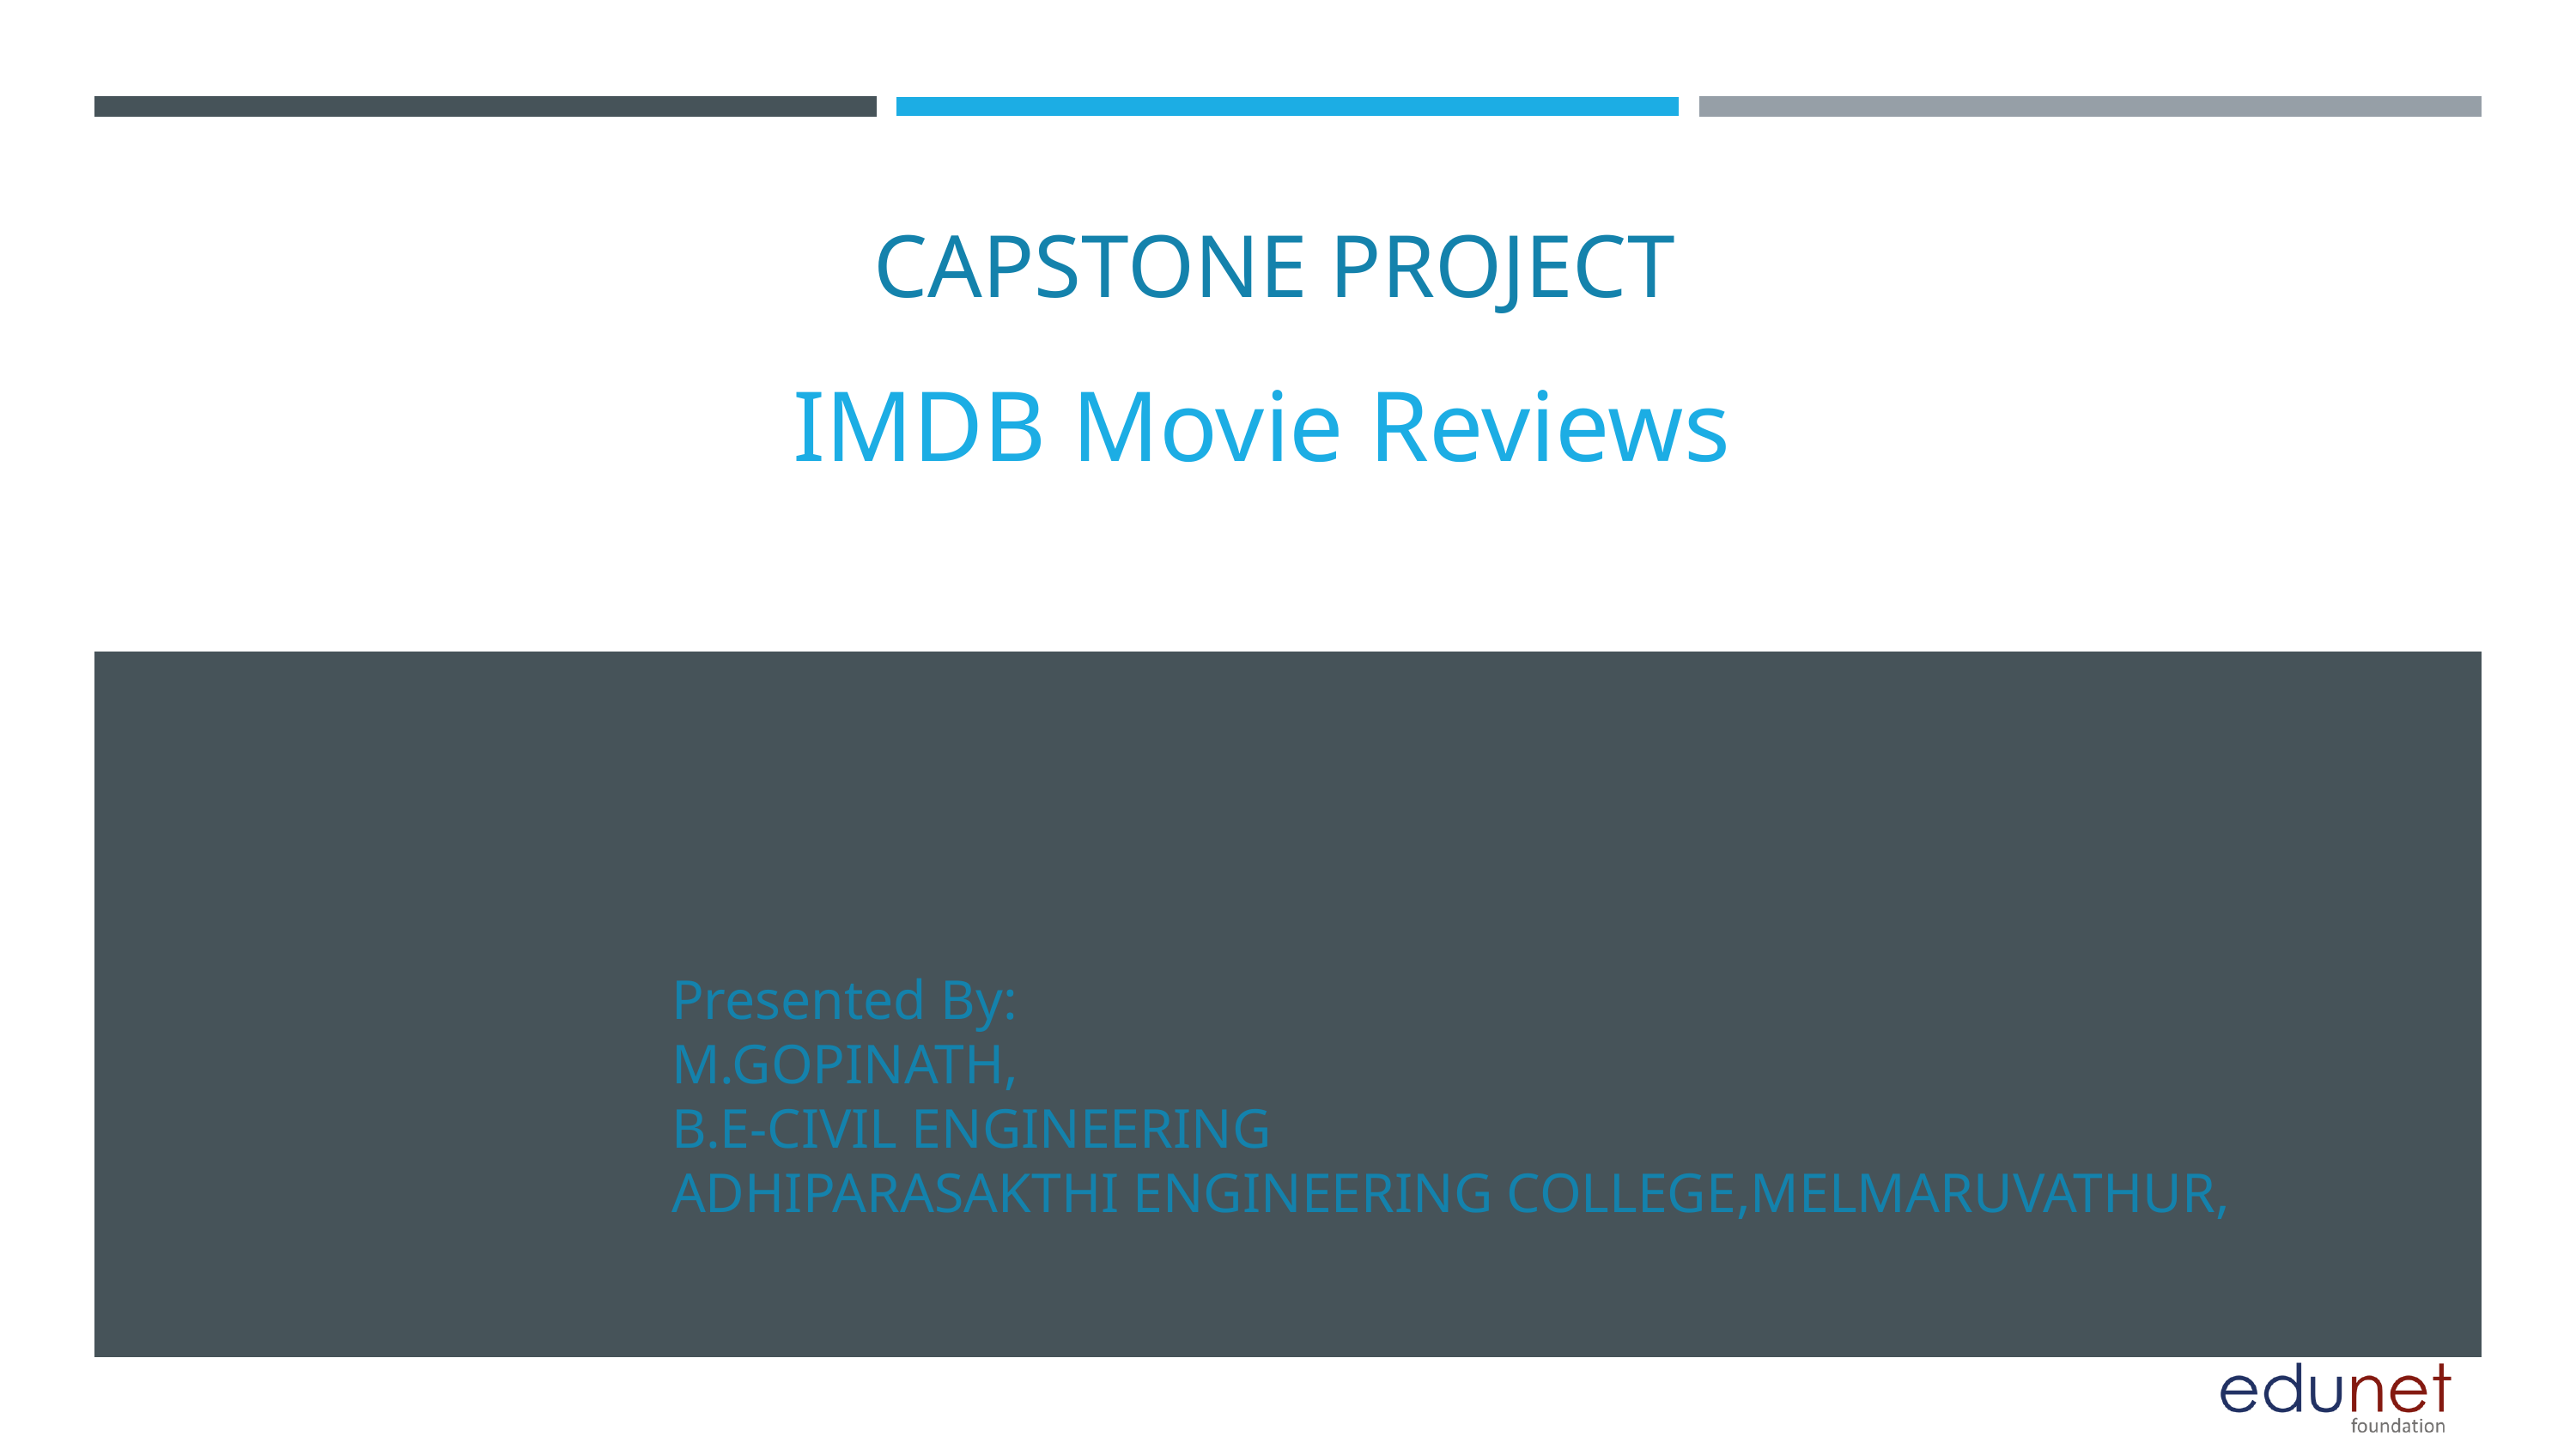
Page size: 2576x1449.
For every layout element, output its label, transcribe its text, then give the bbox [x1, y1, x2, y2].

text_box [896, 96, 1680, 117]
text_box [94, 96, 878, 118]
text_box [1698, 95, 2482, 118]
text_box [94, 652, 2482, 1357]
text_box CAPSTONE PROJECT [0, 211, 2576, 315]
text_box IMDB Movie Reviews [308, 365, 2215, 482]
text_box [2215, 1367, 2454, 1437]
